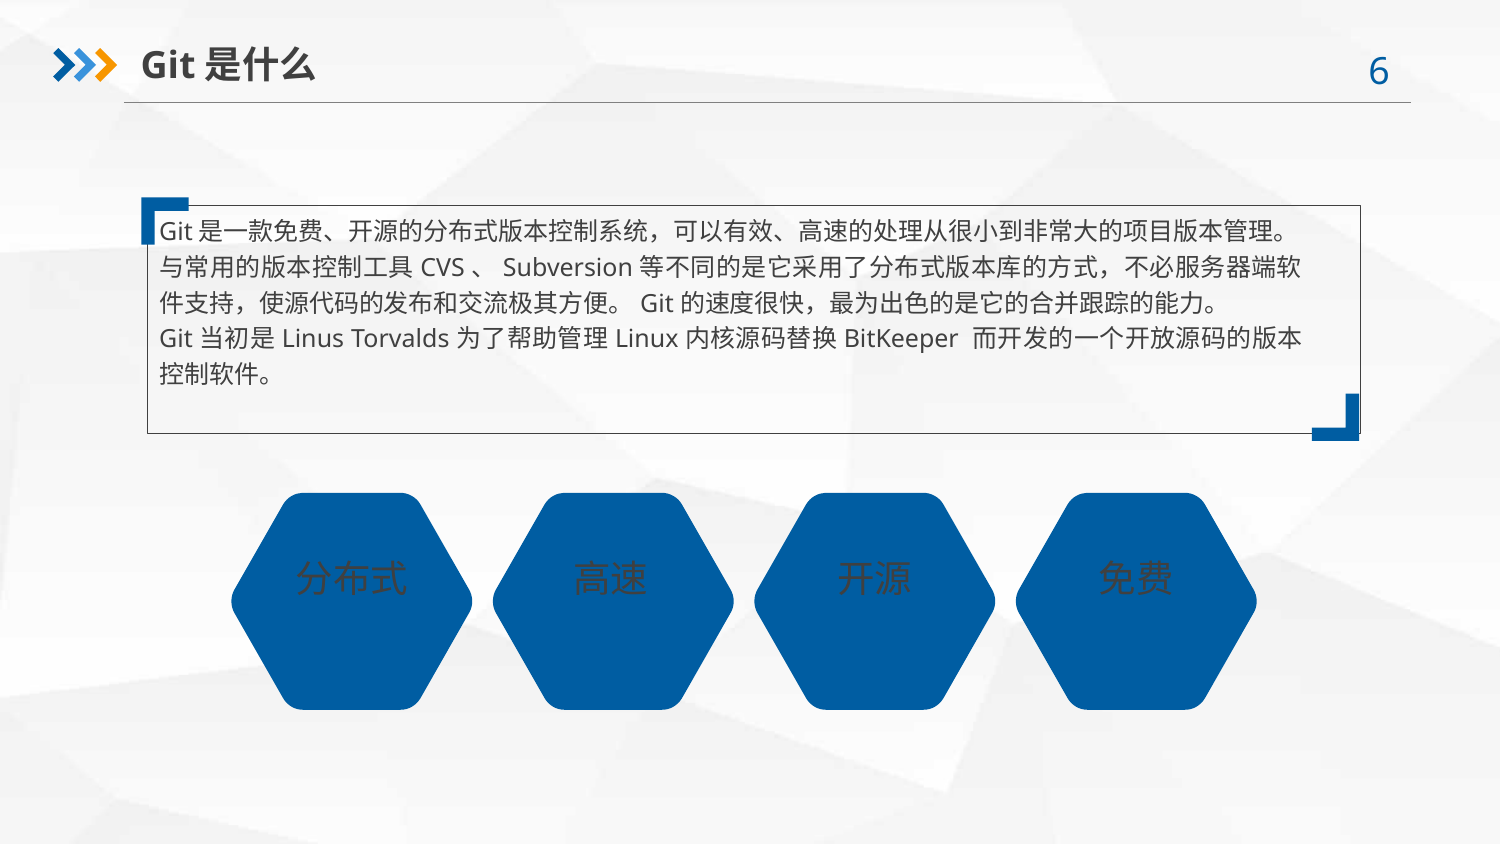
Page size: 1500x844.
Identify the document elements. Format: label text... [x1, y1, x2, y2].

text_box [139, 195, 191, 247]
text_box 高速 [531, 555, 691, 601]
text_box [145, 203, 1362, 436]
text_box [754, 492, 996, 710]
text_box [1310, 392, 1361, 443]
text_box 免费 [1056, 555, 1216, 601]
text_box 开源 [795, 555, 955, 601]
text_box [1015, 492, 1257, 710]
text_box 分布式 [272, 555, 432, 601]
picture [0, 0, 1500, 844]
text_box Git是一款免费、开源的分布式版本控制系统，可以有效、高速的处理从很小到非常大的项目版本管理。 与常用的版本控制工具CVS、Subversion等不同的是它采用了分布式版本库的方式，不必服务器端软件支持，使源代码的发布和交流极其方便。Git的速度很快，最为出色的是它的合并跟踪的能力。 Git当初是Linus Torvalds为了帮助管理Linux内核源码替换BitKeeper 而开发的一个开放源码的版本控制软件。 [159, 209, 1303, 389]
text_box [231, 492, 473, 710]
text_box [492, 492, 734, 710]
text_box Git是什么 [140, 32, 491, 95]
